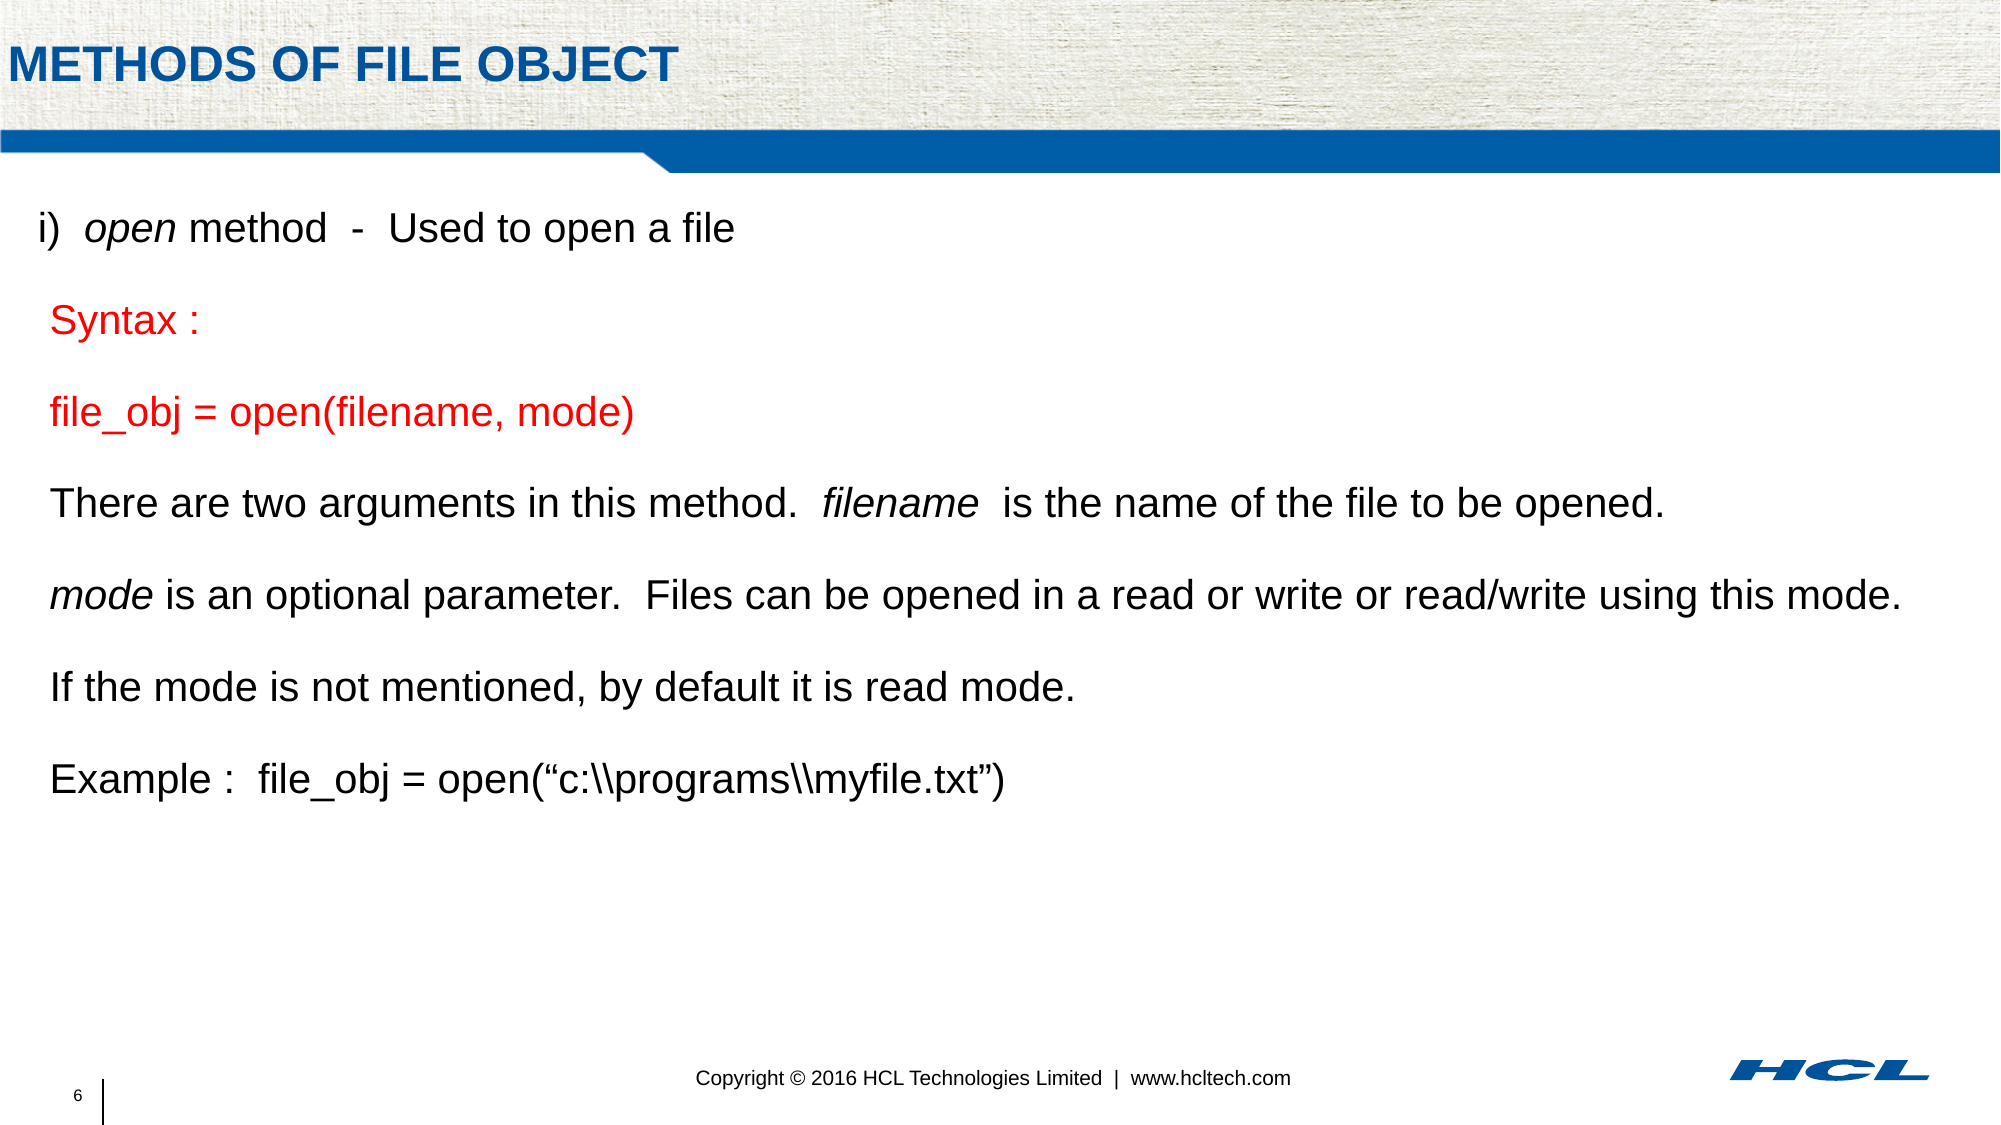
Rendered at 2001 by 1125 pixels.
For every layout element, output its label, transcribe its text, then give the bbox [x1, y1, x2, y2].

list i) open method - Used to open a file Syntax : file_obj = open(filename, mode) There are two arguments in this method. filename is the name of the file to be opened. mode is an optional parameter. Files can be opened in a read or write or read/write using this mode. If the mode is not mentioned, by default it is read mode. Example : file_obj = open(“c:\\programs\\myfile.txt”) [0, 193, 1980, 1125]
picture [0, 0, 2000, 173]
title Methods of file object [0, 0, 1867, 123]
